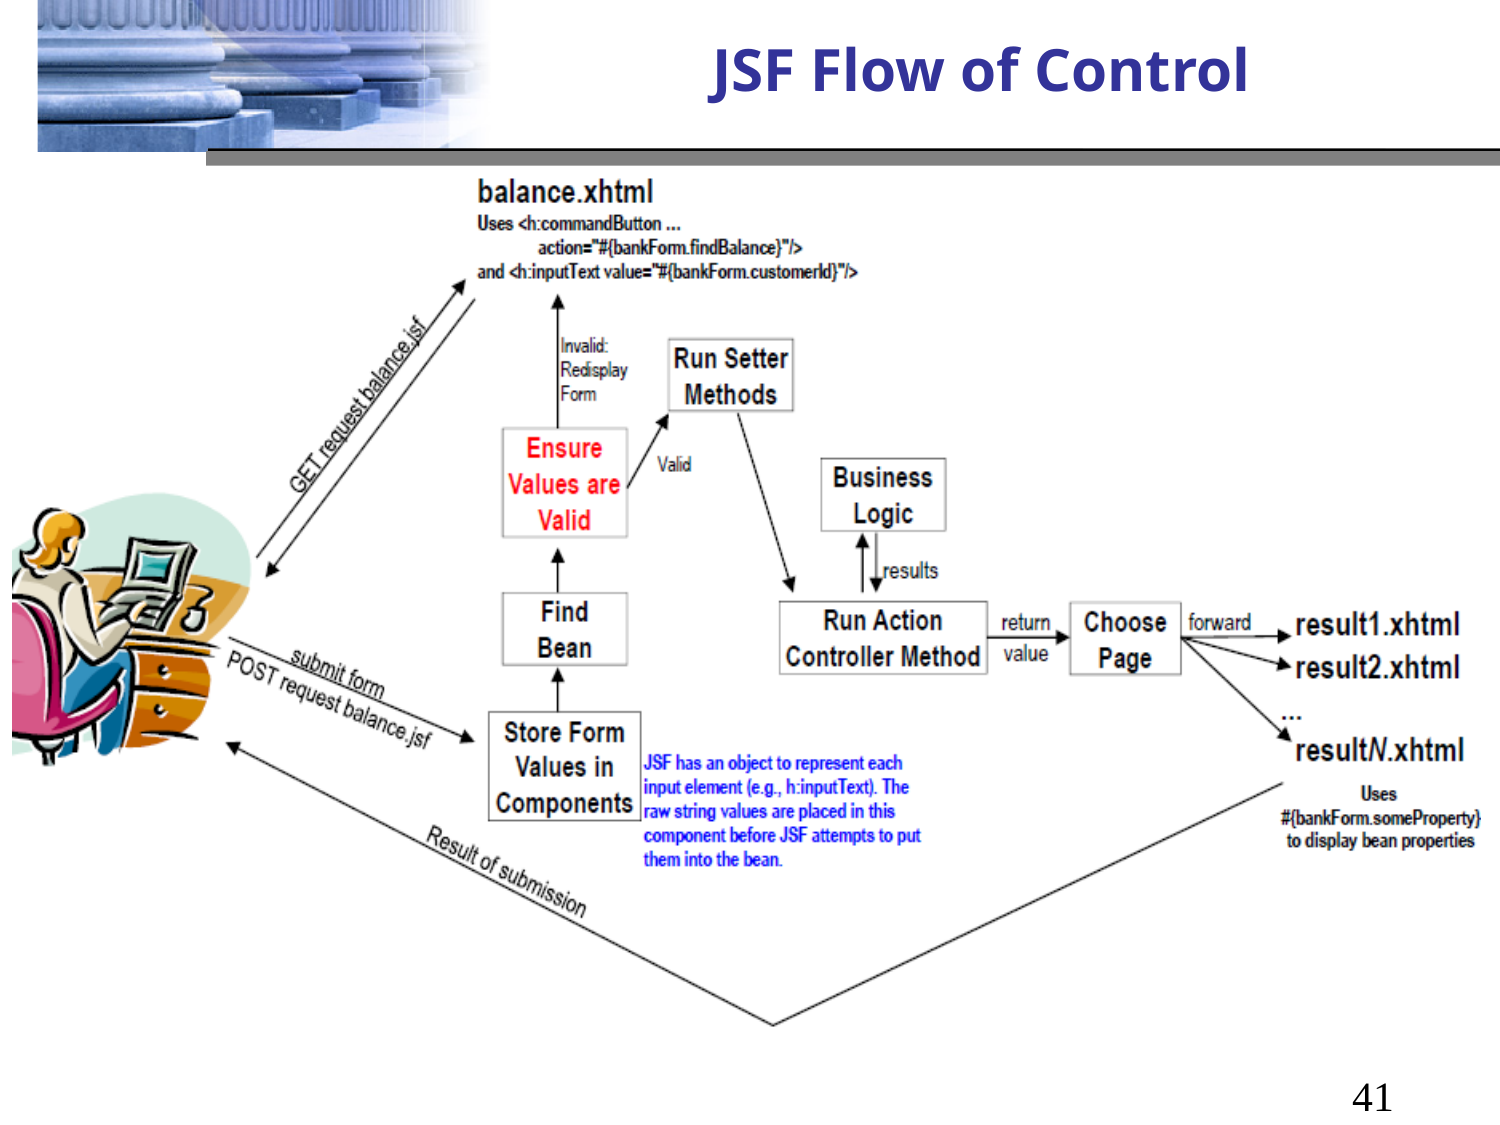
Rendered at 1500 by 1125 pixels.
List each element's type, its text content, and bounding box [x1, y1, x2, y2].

title JSF Flow of Control [462, 0, 1500, 151]
picture [37, 0, 462, 152]
picture [12, 172, 1481, 1032]
